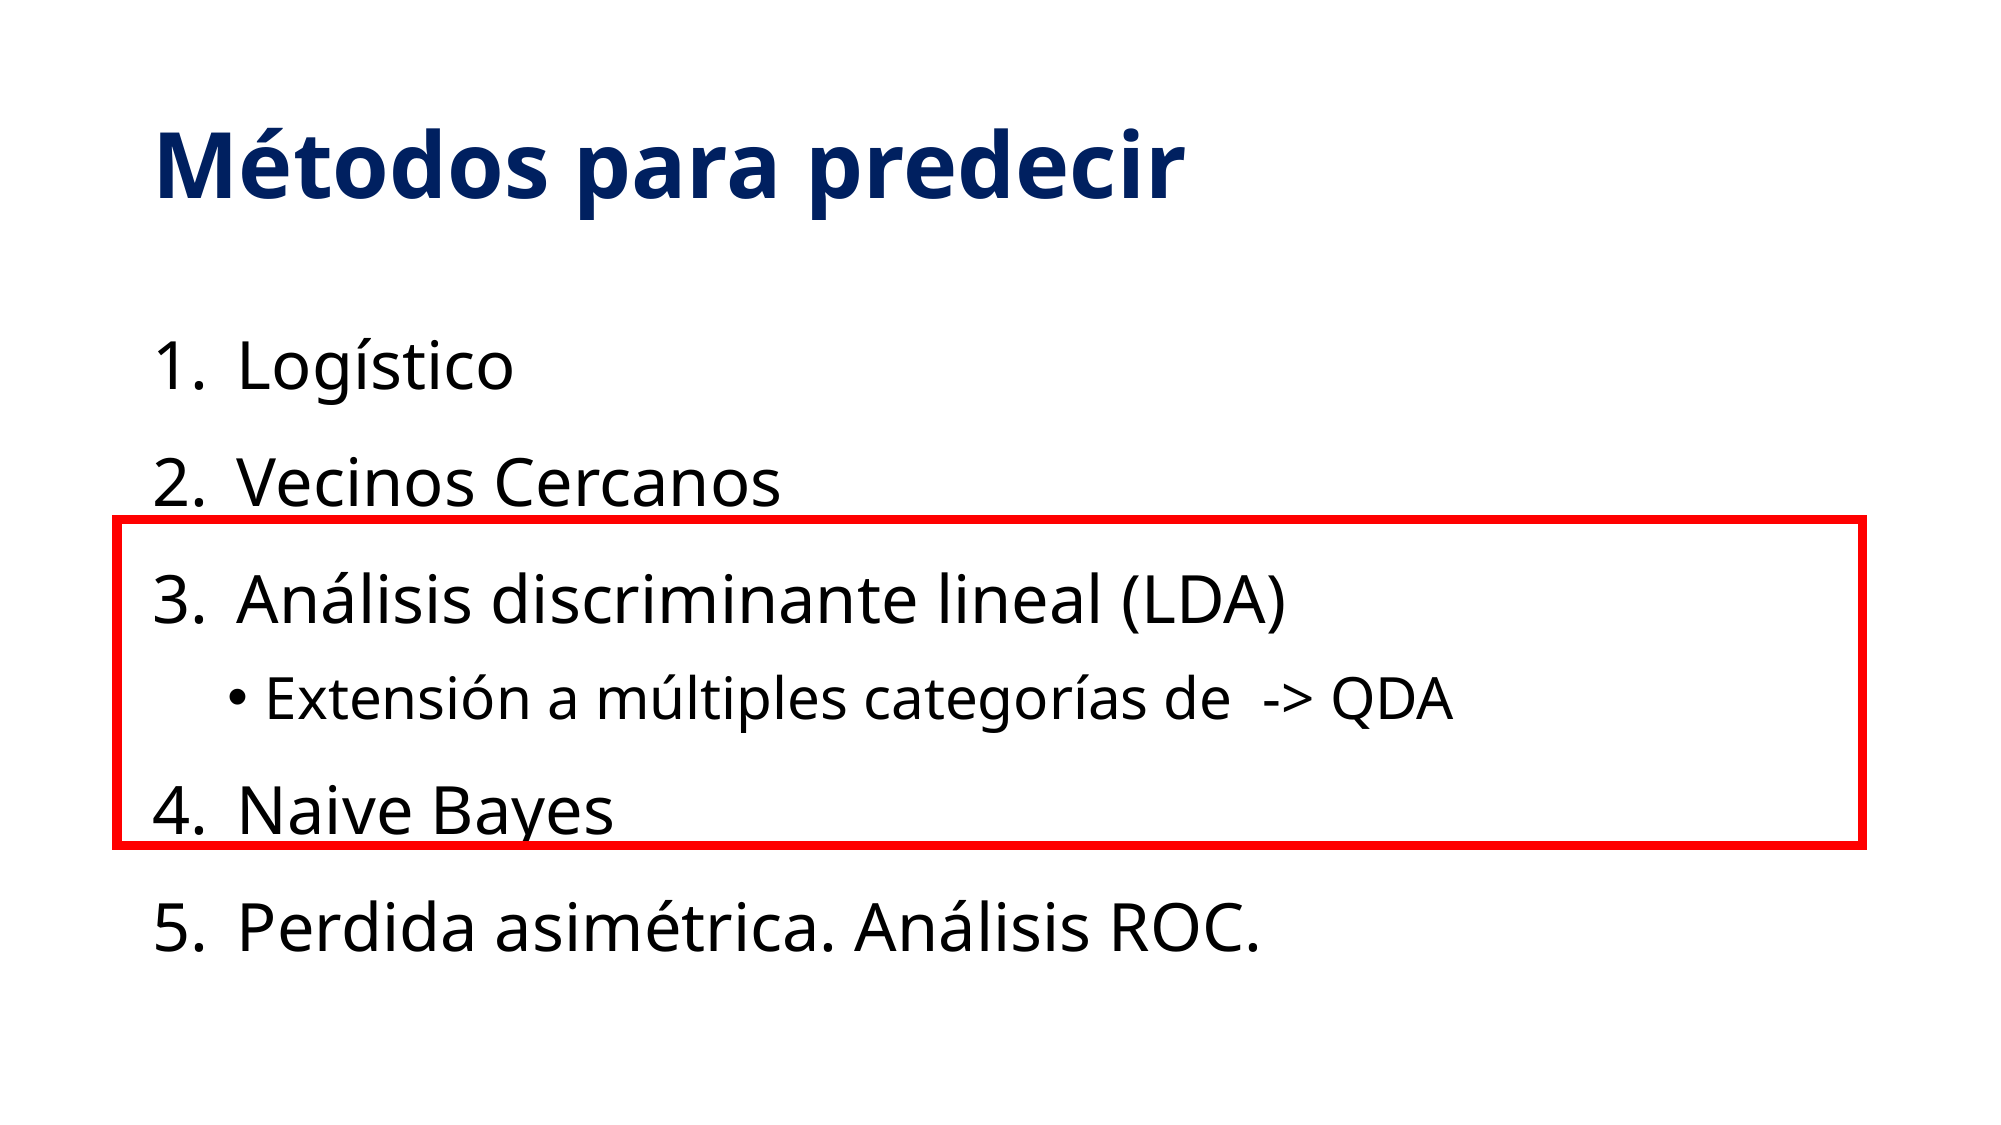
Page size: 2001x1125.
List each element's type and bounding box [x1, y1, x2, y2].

text_box [116, 519, 1863, 847]
